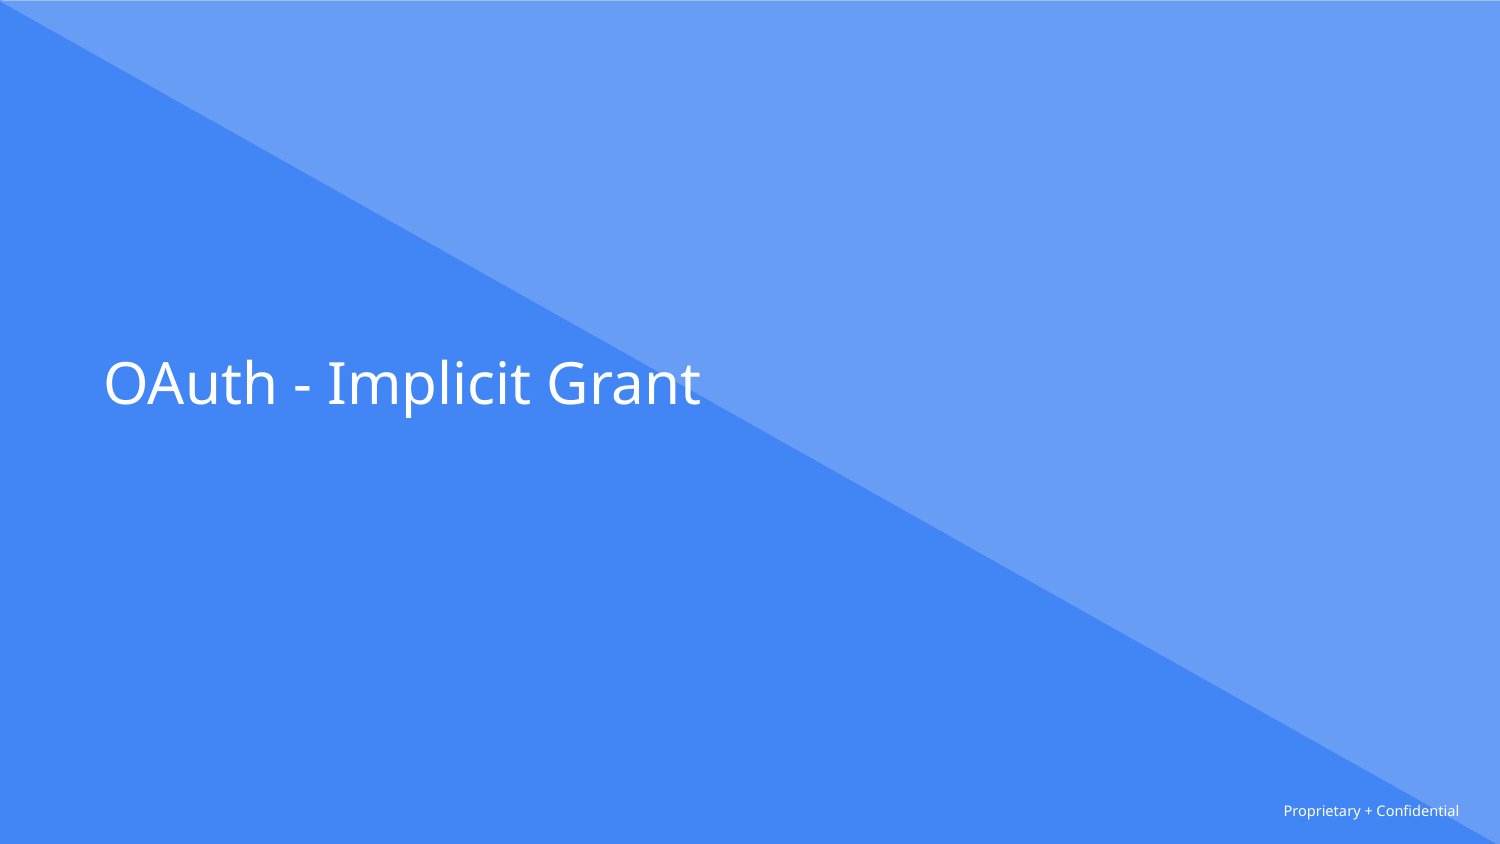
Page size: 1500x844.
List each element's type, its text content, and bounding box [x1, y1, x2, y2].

text_box OAuth - Implicit Grant [88, 330, 949, 501]
